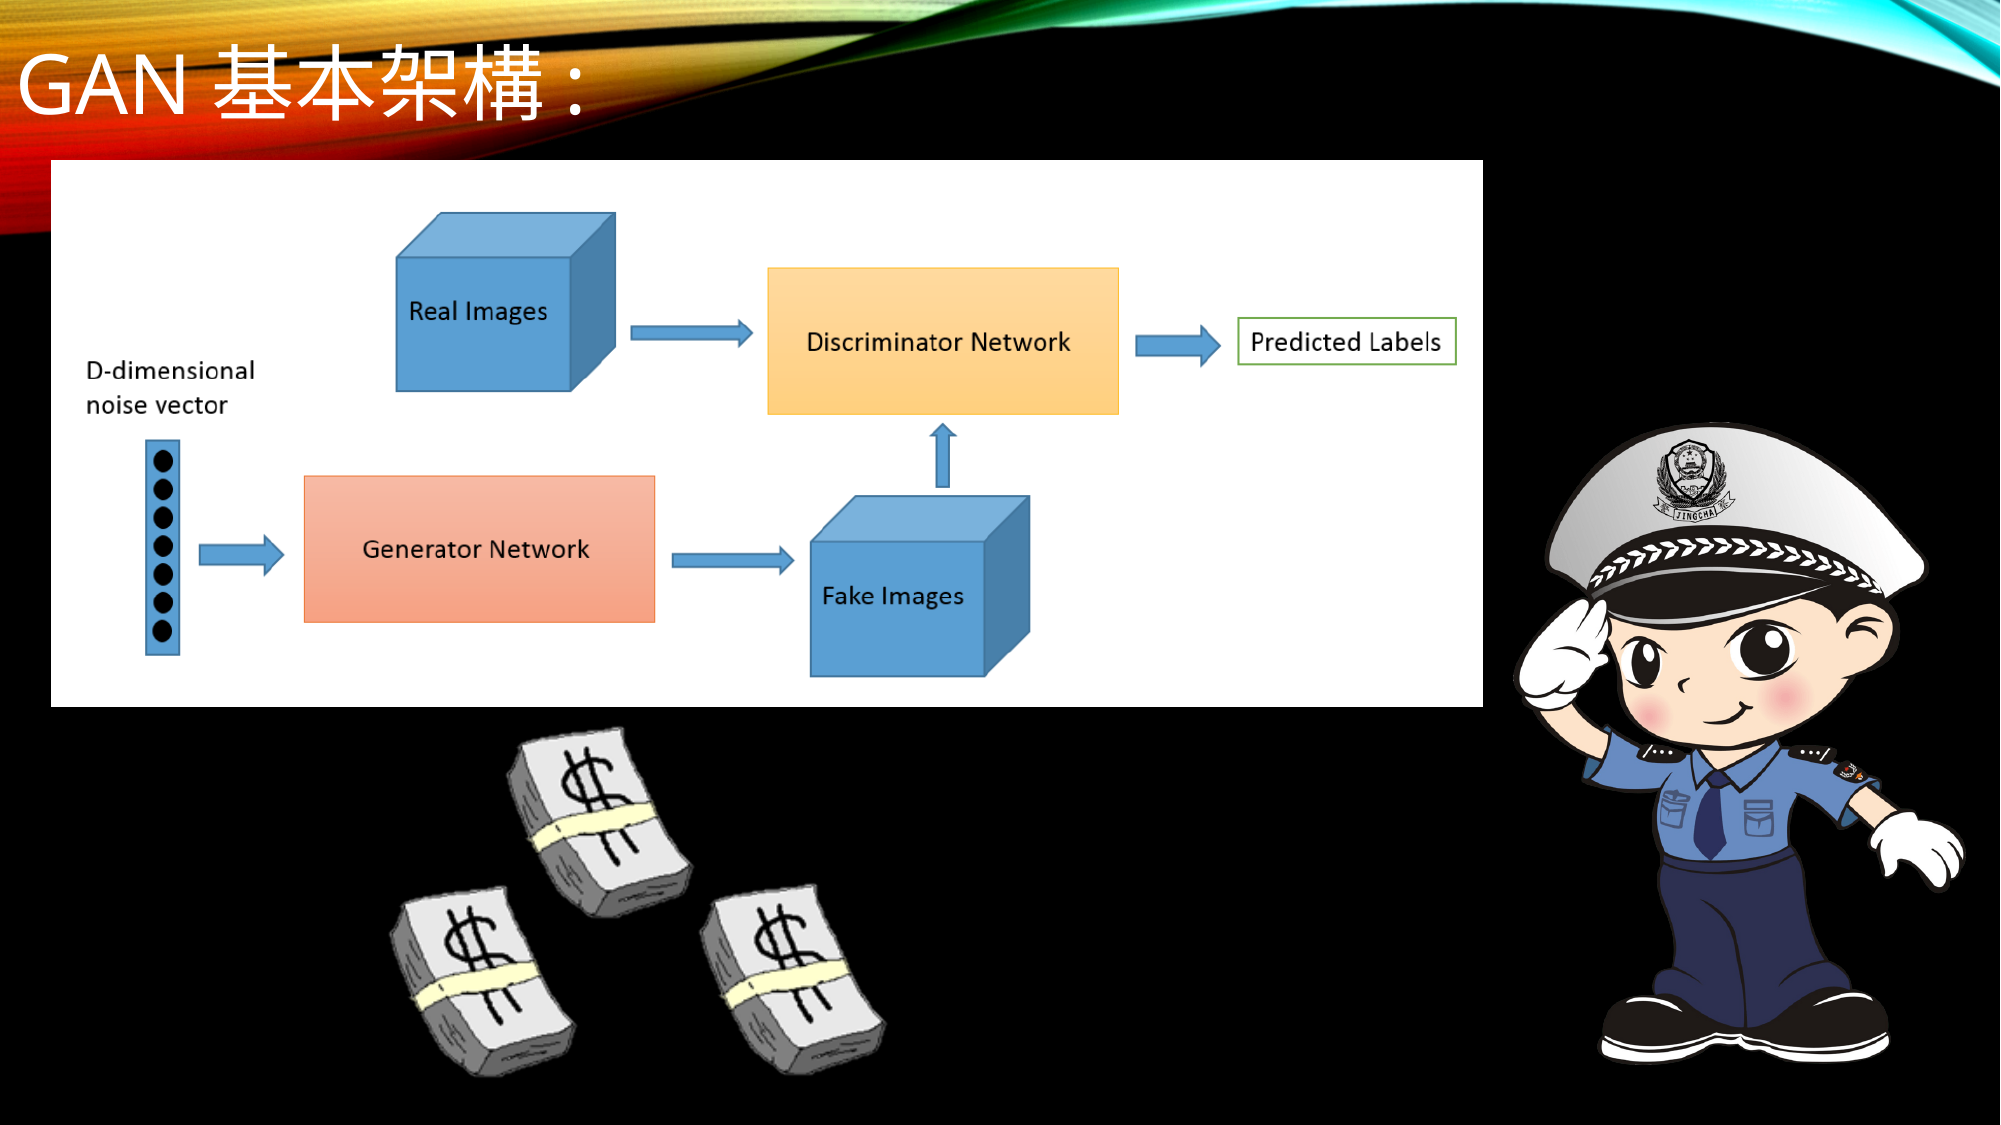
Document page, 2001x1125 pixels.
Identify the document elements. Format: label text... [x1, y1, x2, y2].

picture [1513, 421, 1967, 1065]
picture [0, 0, 2000, 237]
picture [261, 685, 995, 1125]
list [51, 159, 1483, 707]
title GAN基本架構: [0, 34, 1154, 142]
